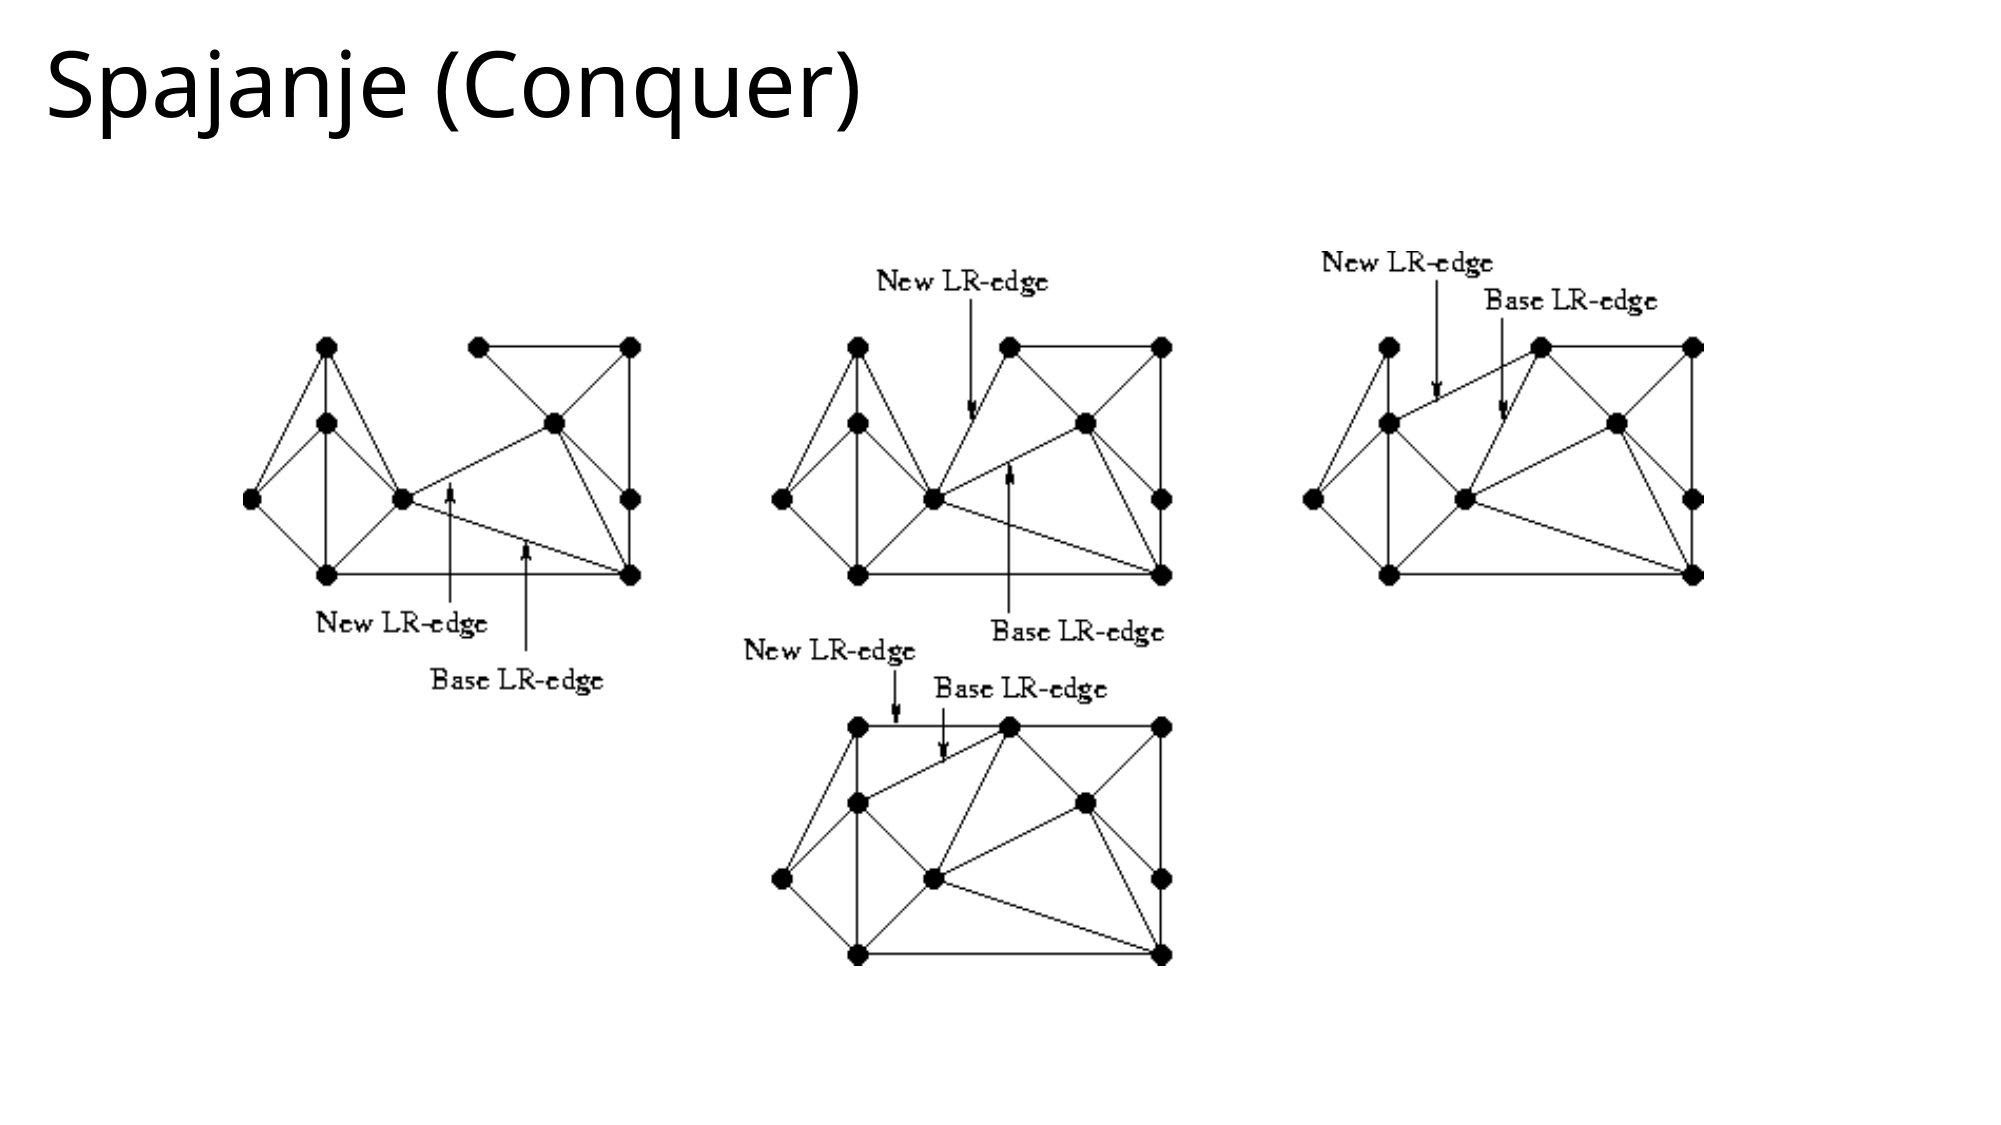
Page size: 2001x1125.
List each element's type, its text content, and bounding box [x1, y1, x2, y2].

picture [243, 251, 1704, 966]
title Spajanje (Conquer) [29, 28, 1110, 149]
